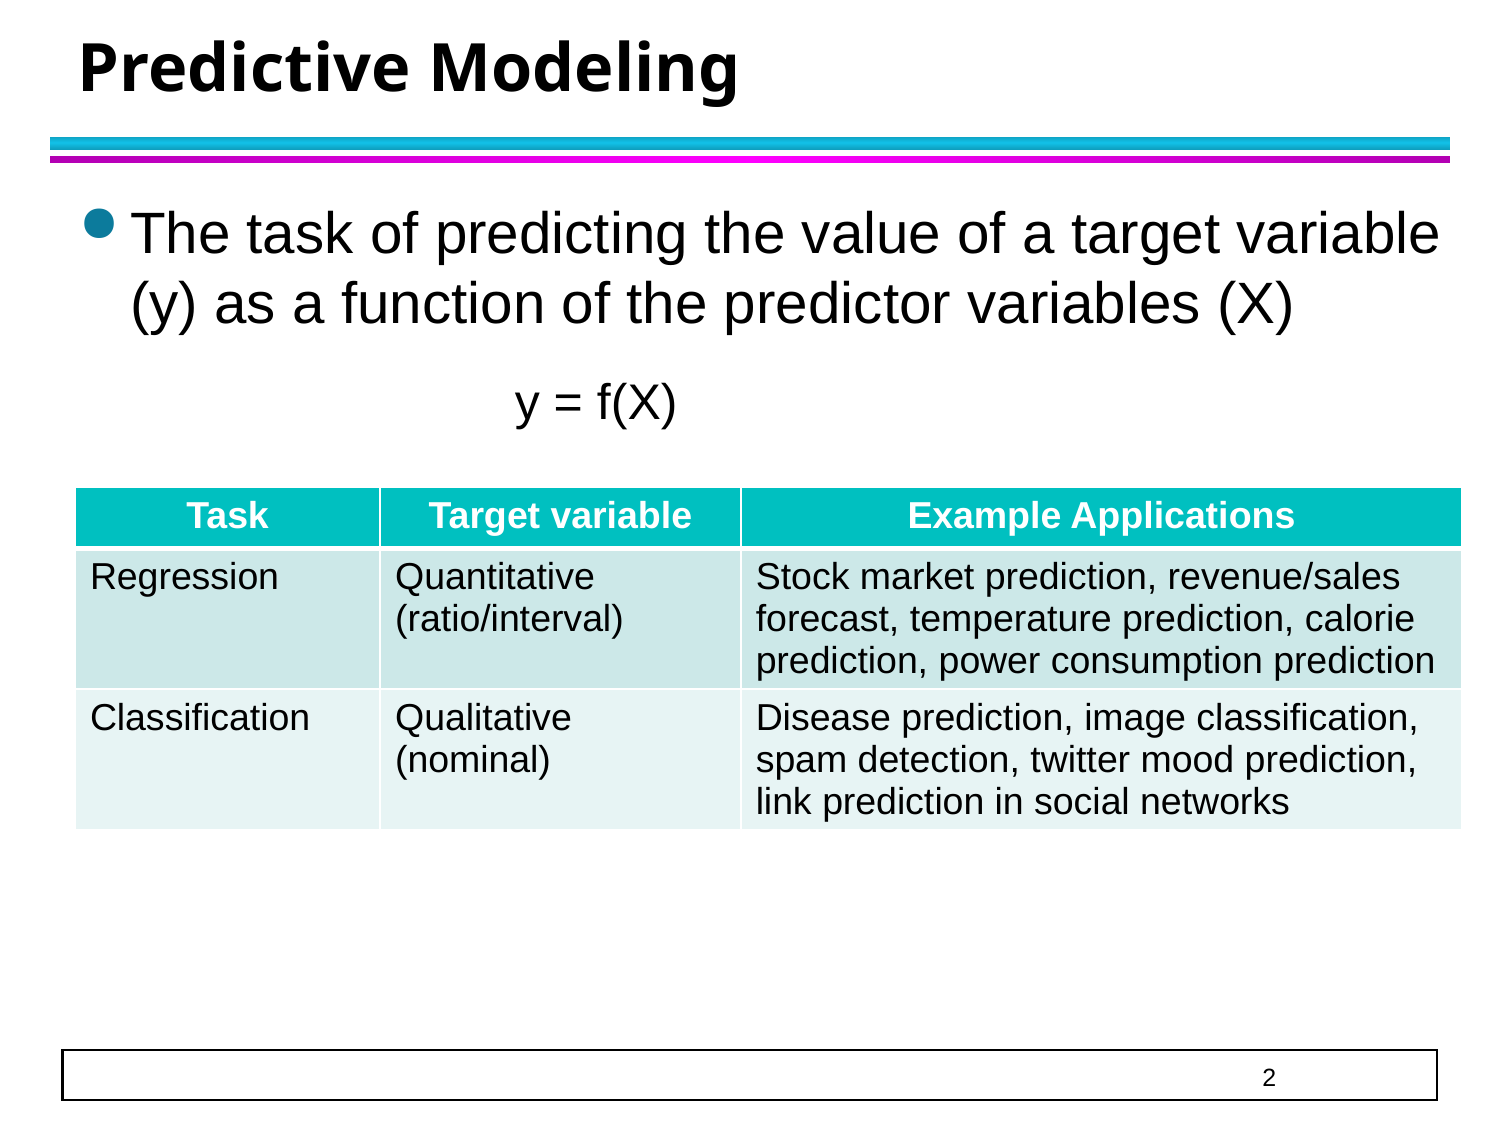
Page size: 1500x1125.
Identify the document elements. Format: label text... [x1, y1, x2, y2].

title Predictive Modeling [62, 24, 1421, 113]
table_header Example Applications [742, 488, 1461, 546]
table_cell Qualitative (nominal) [381, 690, 740, 829]
table_cell Quantitative (ratio/interval) [381, 551, 740, 688]
table_cell Classification [76, 690, 379, 829]
text_box y = f(X) [500, 362, 900, 438]
table_cell Regression [76, 551, 379, 688]
table_cell Disease prediction, image classification, spam detection, twitter mood prediction, link prediction in social networks [742, 690, 1461, 829]
table_header Target variable [381, 488, 740, 546]
list The task of predicting the value of a target variable (y) as a function of the predictor variables (X) [67, 187, 1463, 1038]
table_cell Stock market prediction, revenue/sales forecast, temperature prediction, calorie prediction, power consumption prediction [742, 551, 1461, 688]
table_header Task [76, 488, 379, 546]
